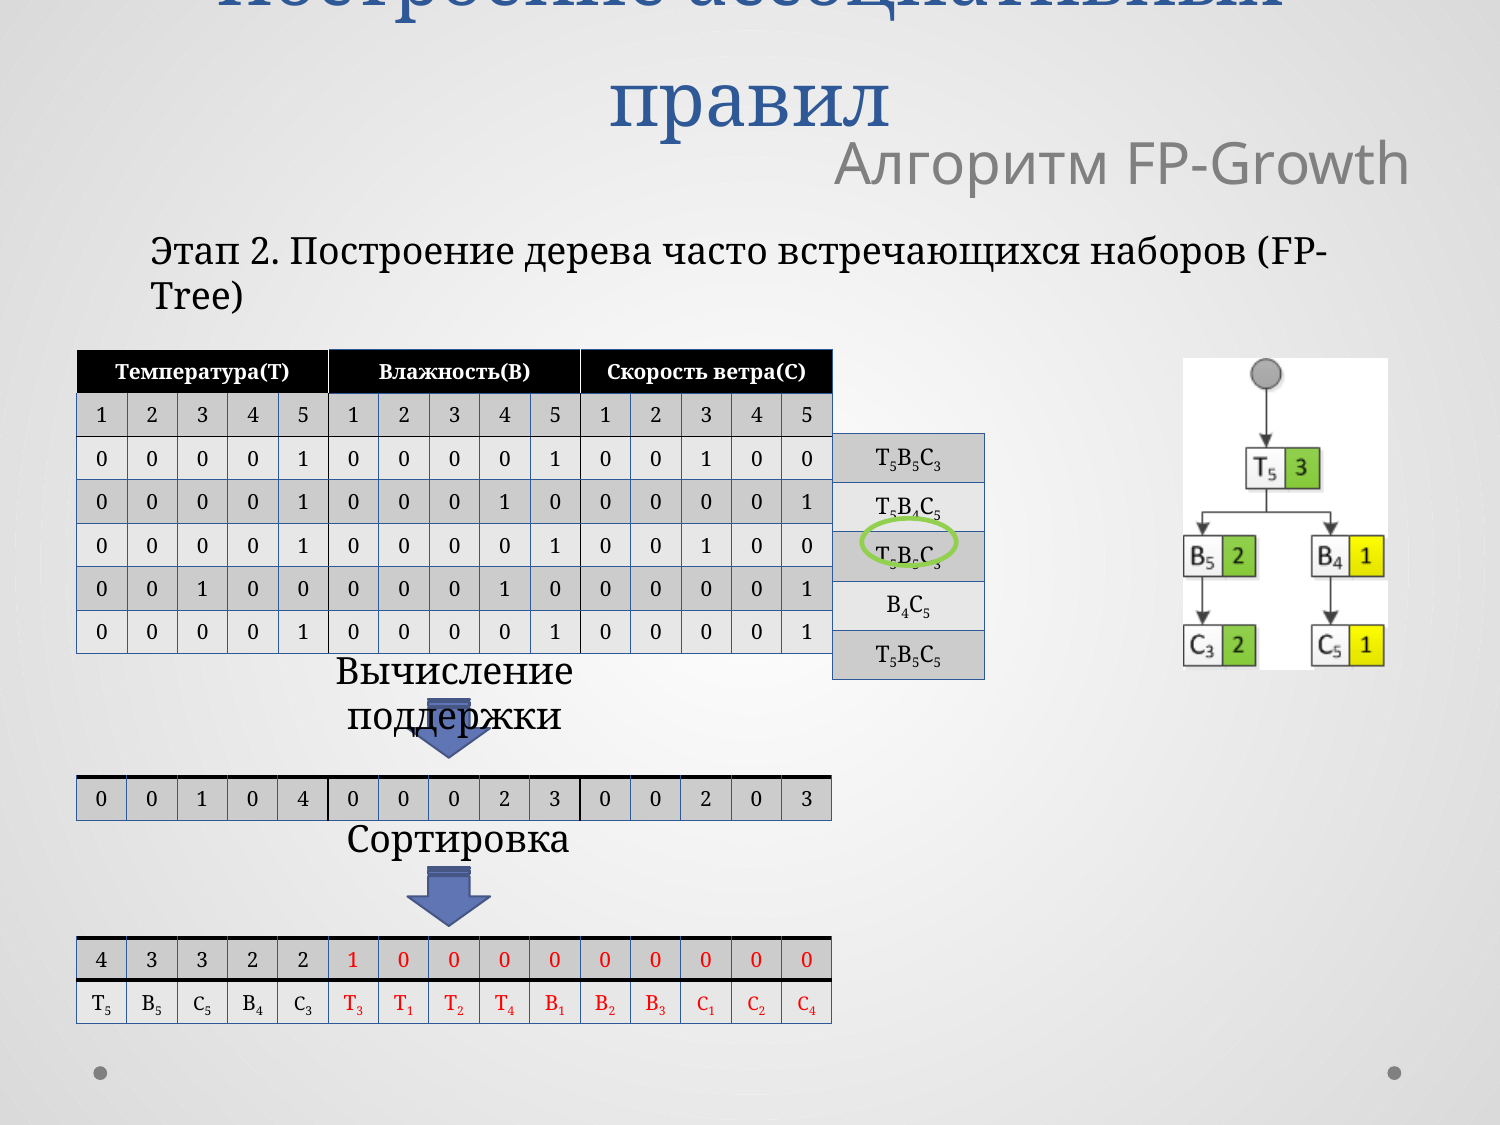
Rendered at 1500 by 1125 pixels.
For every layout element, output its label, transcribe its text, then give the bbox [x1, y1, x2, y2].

table_cell 1 [329, 394, 378, 436]
table_header Влажность(В) [329, 350, 580, 393]
table_header 0 [77, 779, 126, 820]
title Построение ассоциативных правил [75, 30, 1425, 149]
table_header 0 [379, 779, 428, 807]
table_header 1 [329, 940, 378, 978]
table_cell 0 [732, 567, 781, 610]
table_cell 0 [178, 480, 227, 523]
table_header Т5В5С3 [833, 434, 984, 482]
table_cell 0 [279, 567, 328, 610]
table_cell 1 [531, 611, 580, 639]
table_header 3 [782, 779, 831, 820]
table_cell В3 [631, 982, 680, 1023]
table_header 4 [77, 940, 126, 978]
table_header 0 [681, 940, 731, 978]
table_header Tемпература(Т) [77, 350, 328, 393]
text_box [859, 515, 959, 568]
table_cell 0 [430, 524, 479, 566]
table_cell С3 [278, 982, 328, 1023]
table_header 4 [278, 779, 327, 820]
table_cell 0 [77, 524, 127, 566]
table_cell 0 [228, 524, 278, 566]
table_header 0 [429, 940, 479, 978]
table_cell 0 [128, 437, 177, 479]
table_cell 1 [480, 567, 530, 610]
table_header 0 [581, 779, 630, 820]
table_cell С1 [681, 982, 731, 1023]
table_cell 0 [228, 480, 278, 523]
table_cell 0 [329, 437, 378, 479]
table_cell Т5 [77, 982, 126, 1023]
table_cell 0 [732, 611, 781, 653]
table_cell 0 [782, 437, 832, 479]
table_cell 4 [480, 394, 530, 436]
table_cell 0 [329, 480, 378, 523]
table_cell 0 [732, 480, 781, 523]
table_cell Т4 [480, 982, 529, 1023]
table_cell С2 [732, 982, 781, 1023]
table_cell 0 [77, 437, 127, 479]
table_cell 0 [379, 524, 429, 566]
table_cell 0 [77, 567, 127, 610]
table_cell В1 [530, 982, 580, 1023]
table_header 0 [530, 940, 580, 978]
table_cell 0 [329, 567, 378, 610]
table_cell 0 [732, 524, 781, 566]
table_cell 5 [782, 394, 832, 436]
table_cell 0 [480, 611, 530, 639]
table_cell 0 [480, 524, 530, 566]
table_cell 0 [228, 611, 278, 639]
table_cell 1 [480, 480, 530, 523]
table_header 0 [782, 940, 831, 978]
table_cell 0 [128, 480, 177, 523]
table_header 2 [480, 779, 529, 807]
table_cell 0 [531, 480, 580, 523]
table_cell 0 [379, 437, 429, 479]
table_header 0 [127, 779, 177, 820]
table_header 0 [732, 779, 781, 820]
table_cell 0 [430, 567, 479, 610]
table_cell С5 [178, 982, 227, 1023]
table_header 0 [429, 779, 479, 807]
table_header 0 [329, 779, 378, 820]
table_header 0 [631, 940, 680, 978]
table_cell 3 [430, 394, 479, 436]
table_cell Т3 [329, 982, 378, 1023]
table_cell 1 [279, 524, 328, 566]
table_cell 0 [682, 611, 731, 653]
table_cell 1 [279, 437, 328, 479]
table_cell Т5В4С5 [833, 483, 984, 531]
table_cell 0 [631, 567, 681, 610]
table_cell 0 [430, 437, 479, 479]
table_cell Т5В5С5 [833, 631, 984, 679]
table_cell 1 [782, 567, 832, 610]
table_cell 1 [279, 611, 328, 639]
table_cell 0 [77, 480, 127, 523]
table_cell В4С5 [833, 582, 984, 630]
table_cell 1 [782, 480, 832, 523]
table_cell 0 [128, 611, 177, 653]
table_cell 2 [128, 393, 177, 436]
text_box Алгоритм FP-Growth [785, 137, 1427, 185]
table_cell 0 [581, 437, 630, 479]
table_header 0 [228, 779, 277, 820]
table_cell 0 [631, 437, 681, 479]
table_cell 0 [682, 480, 731, 523]
table_cell Т1 [379, 982, 428, 1023]
table_header 0 [379, 940, 428, 978]
table_cell 1 [531, 437, 580, 479]
table_header 1 [178, 779, 227, 820]
table_cell 0 [682, 567, 731, 610]
table_cell 0 [732, 437, 781, 479]
table_cell 0 [379, 611, 429, 639]
table_cell 1 [178, 567, 227, 610]
table_cell 0 [631, 611, 681, 639]
table_cell 0 [379, 480, 429, 523]
table_cell 0 [77, 611, 127, 653]
table_cell 3 [178, 393, 227, 436]
table_header 0 [480, 940, 529, 978]
table_header 0 [631, 779, 680, 820]
table_cell В5 [127, 982, 177, 1023]
table_header 3 [127, 940, 177, 978]
table_cell 0 [178, 611, 227, 653]
table_header 0 [732, 940, 781, 978]
table_cell 0 [631, 524, 681, 566]
table_cell 4 [732, 394, 781, 436]
table_cell 3 [682, 394, 731, 436]
table_cell 2 [631, 394, 681, 436]
table_cell 1 [782, 611, 832, 653]
table_cell 5 [279, 393, 328, 436]
table_cell 1 [279, 480, 328, 523]
table_cell 0 [128, 524, 177, 566]
table_header Скорость ветра(С) [581, 350, 832, 393]
table_header 3 [178, 940, 227, 978]
text_box Сортировка [331, 807, 586, 868]
table_cell 1 [77, 393, 127, 436]
picture [1182, 358, 1389, 671]
table_cell 5 [531, 394, 580, 436]
table_cell 1 [682, 524, 731, 566]
table_cell 0 [631, 480, 681, 523]
table_header 3 [530, 779, 579, 807]
table_cell 1 [682, 437, 731, 479]
table_cell 0 [329, 611, 378, 639]
table_cell С4 [782, 982, 831, 1023]
text_box Вычисление поддержки [218, 639, 691, 745]
table_cell 0 [531, 567, 580, 610]
table_cell 1 [531, 524, 580, 566]
table_cell 2 [379, 394, 429, 436]
table_cell 0 [228, 567, 278, 610]
table_cell 0 [430, 611, 479, 639]
text_box [427, 745, 471, 760]
table_header 2 [228, 940, 277, 978]
table_cell 0 [581, 611, 630, 639]
table_header 2 [681, 779, 731, 820]
table_cell 0 [480, 437, 530, 479]
text_box Этап 2. Построение дерева часто встречающихся наборов (FP-Tree) [135, 219, 1376, 325]
table_cell 0 [430, 480, 479, 523]
table_cell 1 [581, 394, 630, 436]
table_cell 0 [379, 567, 429, 610]
table_cell 0 [329, 524, 378, 566]
table_cell 0 [228, 437, 278, 479]
text_box [405, 868, 493, 928]
table_cell Т2 [429, 982, 479, 1023]
table_cell 0 [178, 524, 227, 566]
table_header 0 [581, 940, 630, 978]
table_cell 0 [782, 524, 832, 566]
table_cell В2 [581, 982, 630, 1023]
table_cell 0 [178, 437, 227, 479]
table_header 2 [278, 940, 328, 978]
table_cell 0 [128, 567, 177, 610]
table_cell 0 [581, 567, 630, 610]
table_cell 0 [581, 524, 630, 566]
table_cell В4 [228, 982, 277, 1023]
table_cell 0 [581, 480, 630, 523]
table_cell Т5В5С3 [833, 532, 984, 581]
table_cell 4 [228, 393, 278, 436]
